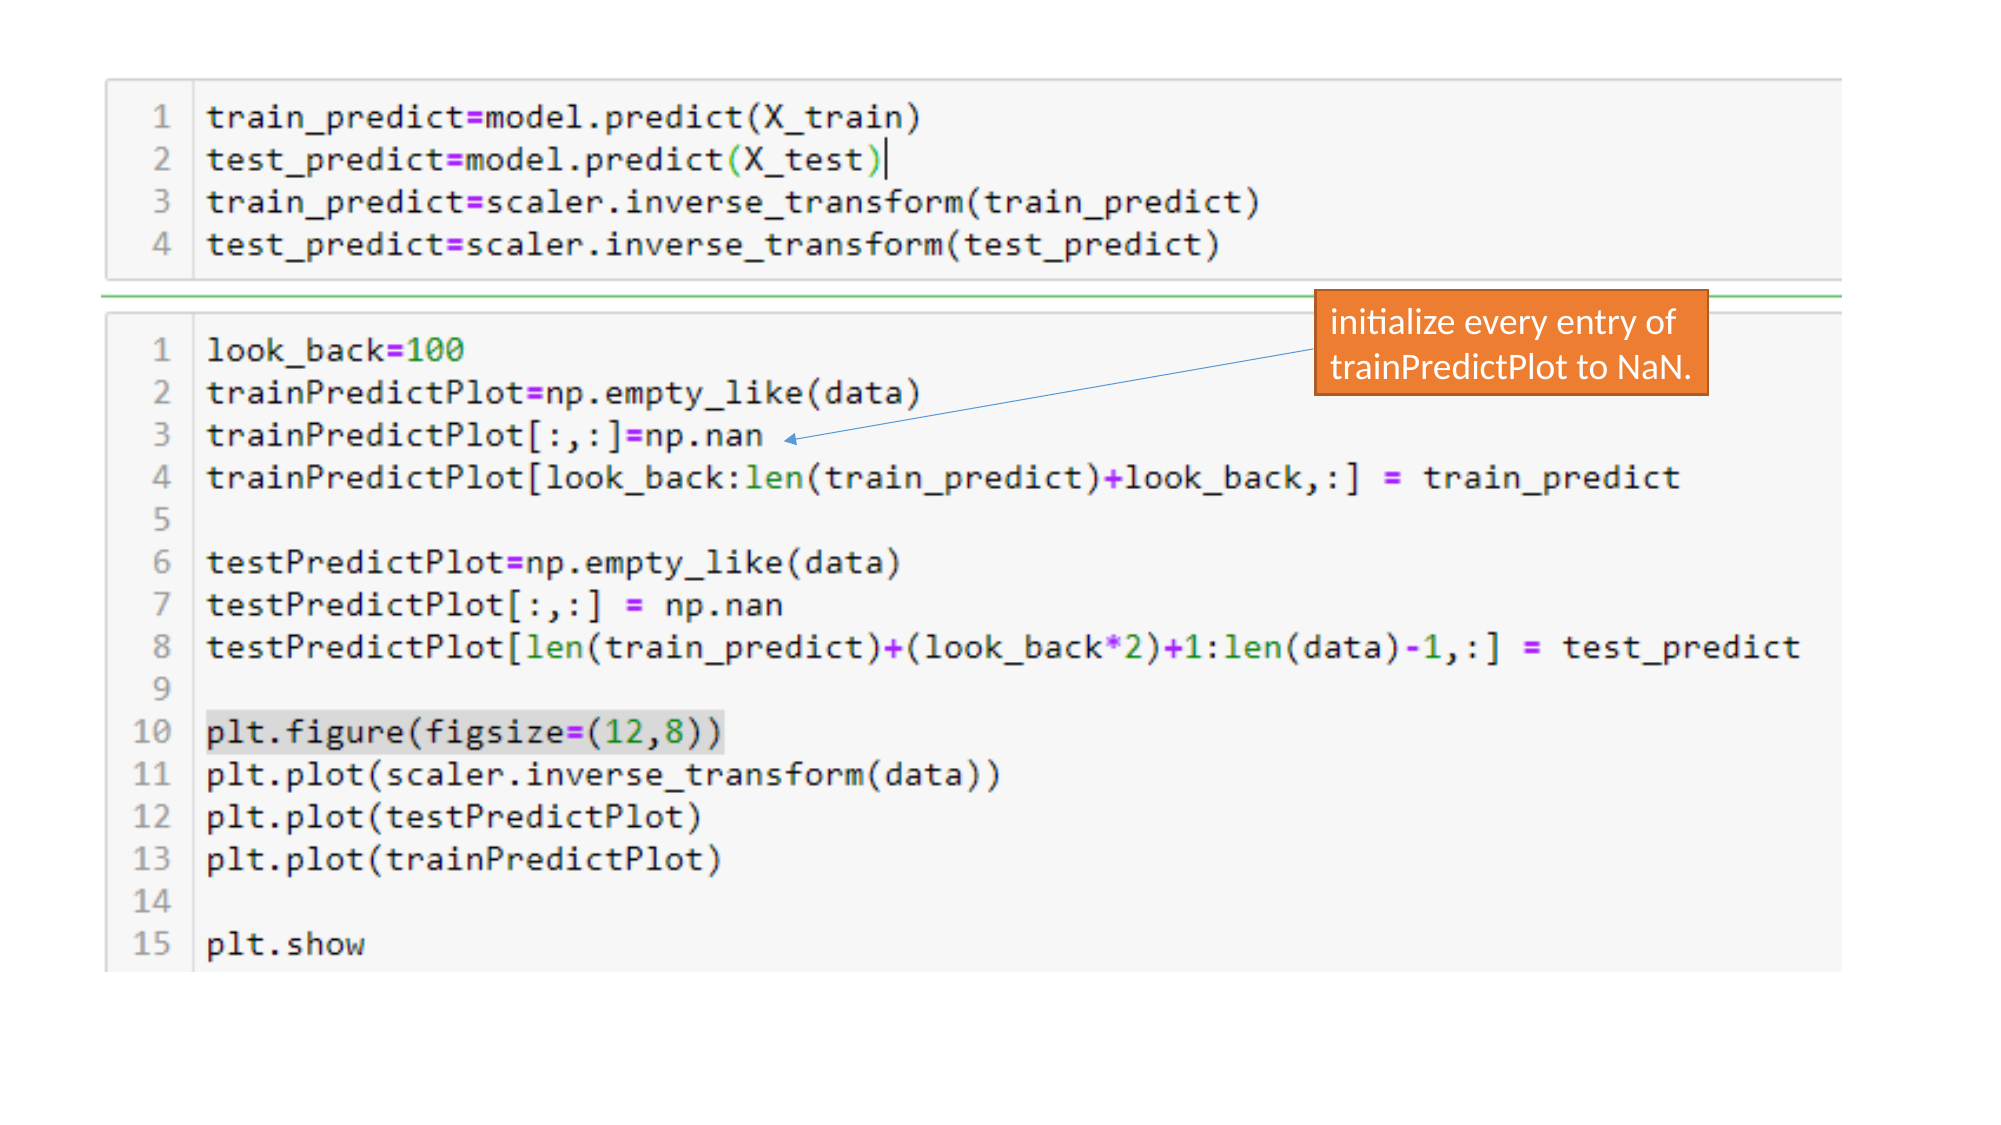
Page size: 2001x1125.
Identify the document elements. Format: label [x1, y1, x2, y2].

text_box [783, 348, 1314, 442]
picture [101, 72, 1842, 972]
